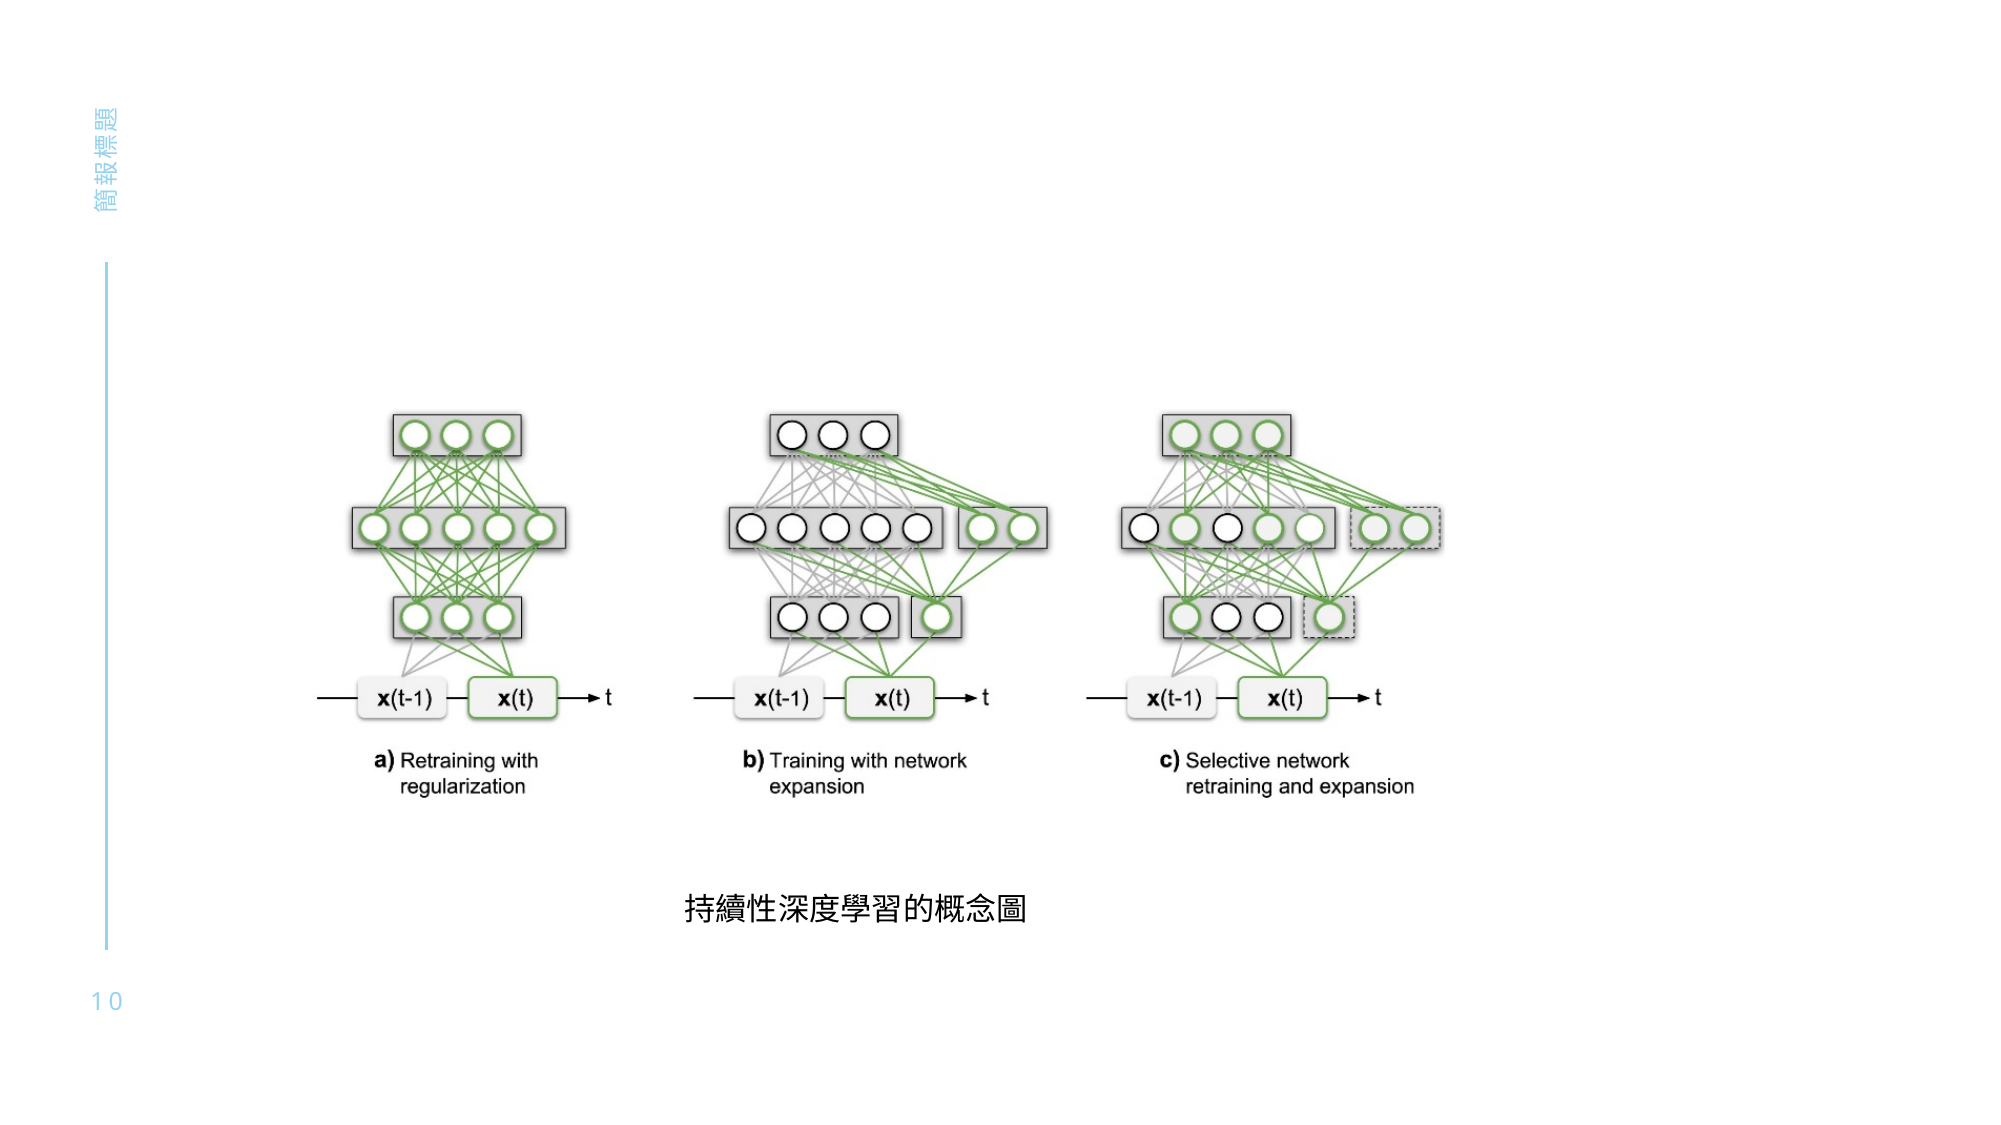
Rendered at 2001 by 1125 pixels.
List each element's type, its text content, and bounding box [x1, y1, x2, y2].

text_box 持續性深度學習的概念圖 [669, 881, 1406, 934]
slide_number 10 [68, 987, 144, 1018]
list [314, 408, 1448, 799]
footer 簡報標題 [90, 107, 120, 242]
